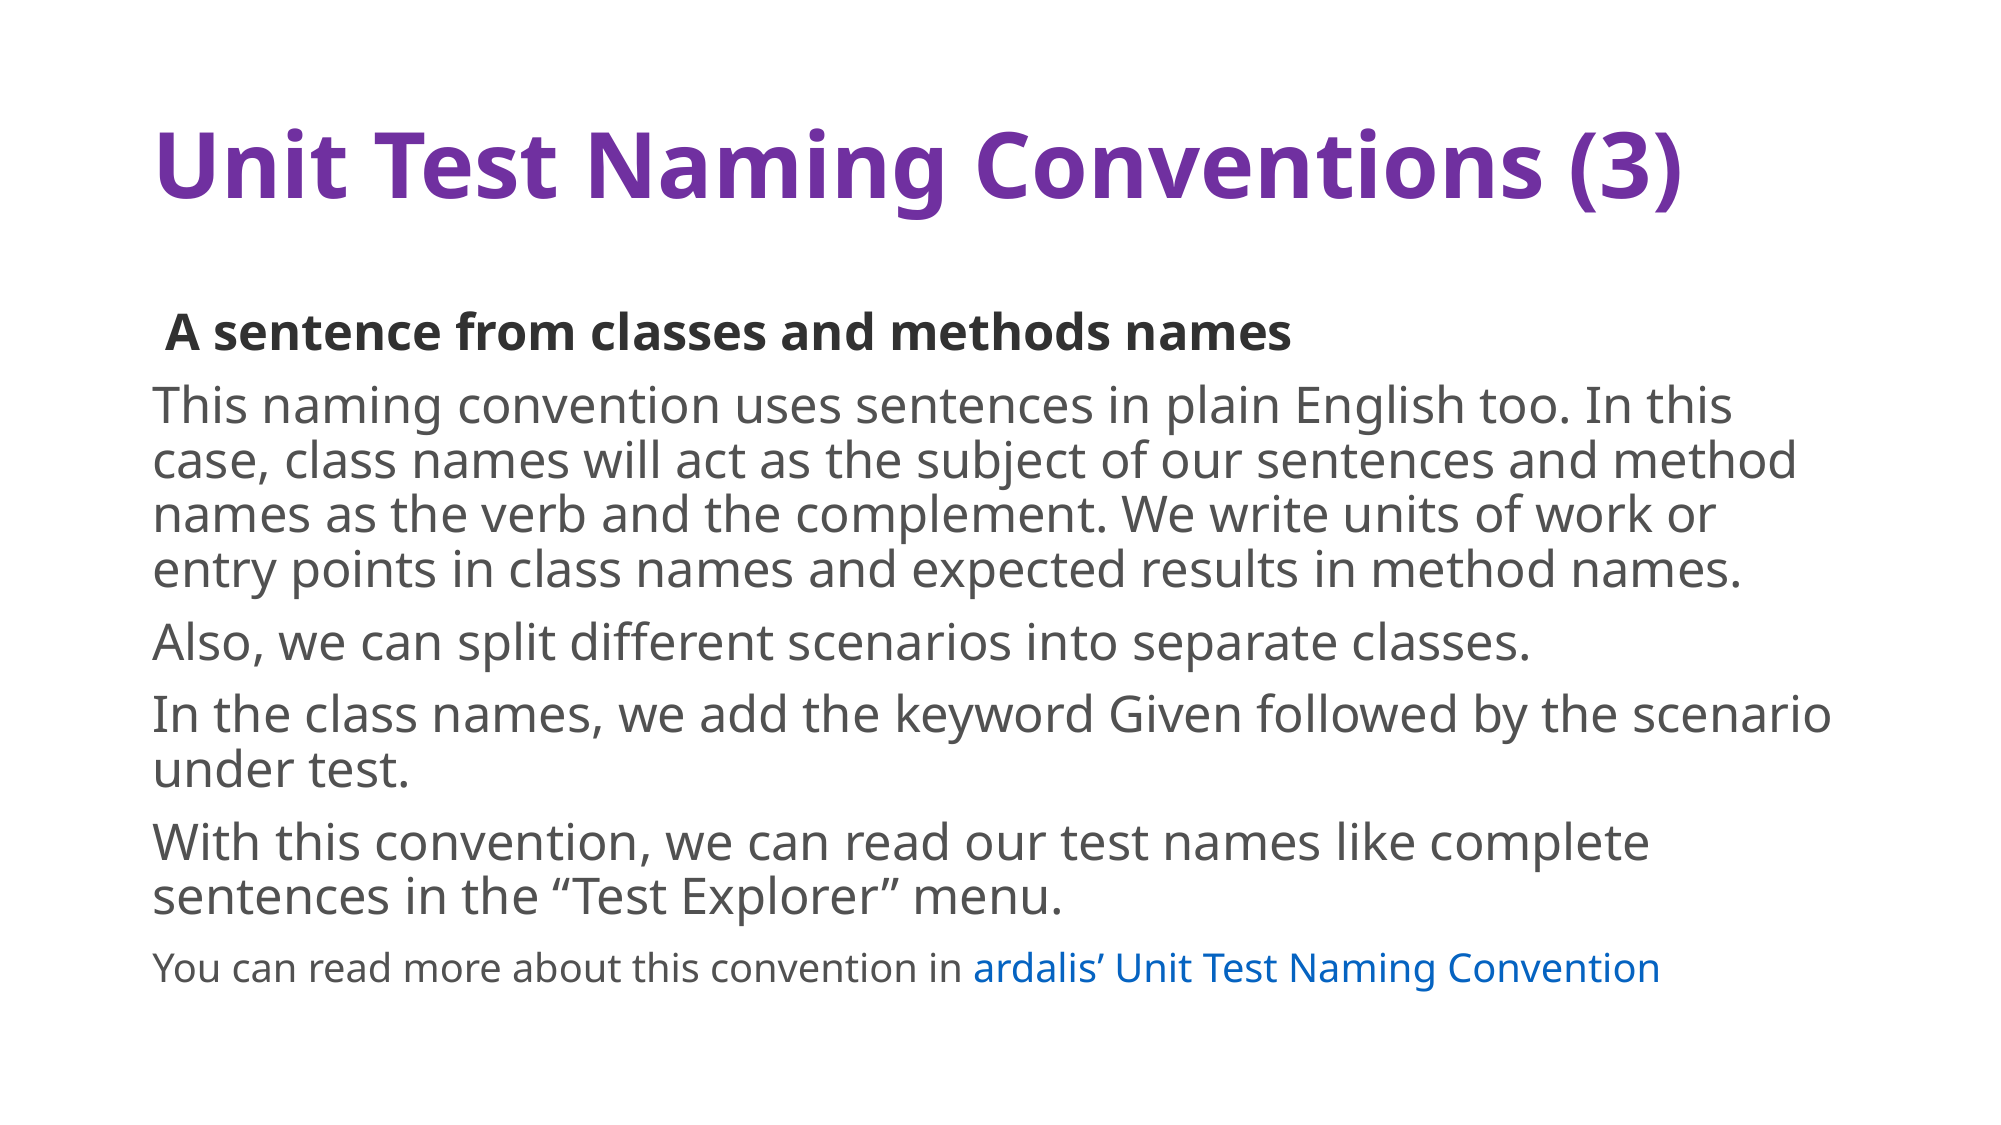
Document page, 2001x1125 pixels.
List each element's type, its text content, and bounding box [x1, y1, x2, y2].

list A sentence from classes and methods names This naming convention uses sentences in plain English too. In this case, class names will act as the subject of our sentences and method names as the verb and the complement. We write units of work or entry points in class names and expected results in method names. Also, we can split different scenarios into separate classes. In the class names, we add the keyword Given followed by the scenario under test. With this convention, we can read our test names like complete sentences in the “Test Explorer” menu. You can read more about this convention in ardalis’ Unit Test Naming Convention [137, 299, 1863, 1014]
title Unit Test Naming Conventions (3) [137, 59, 1863, 278]
